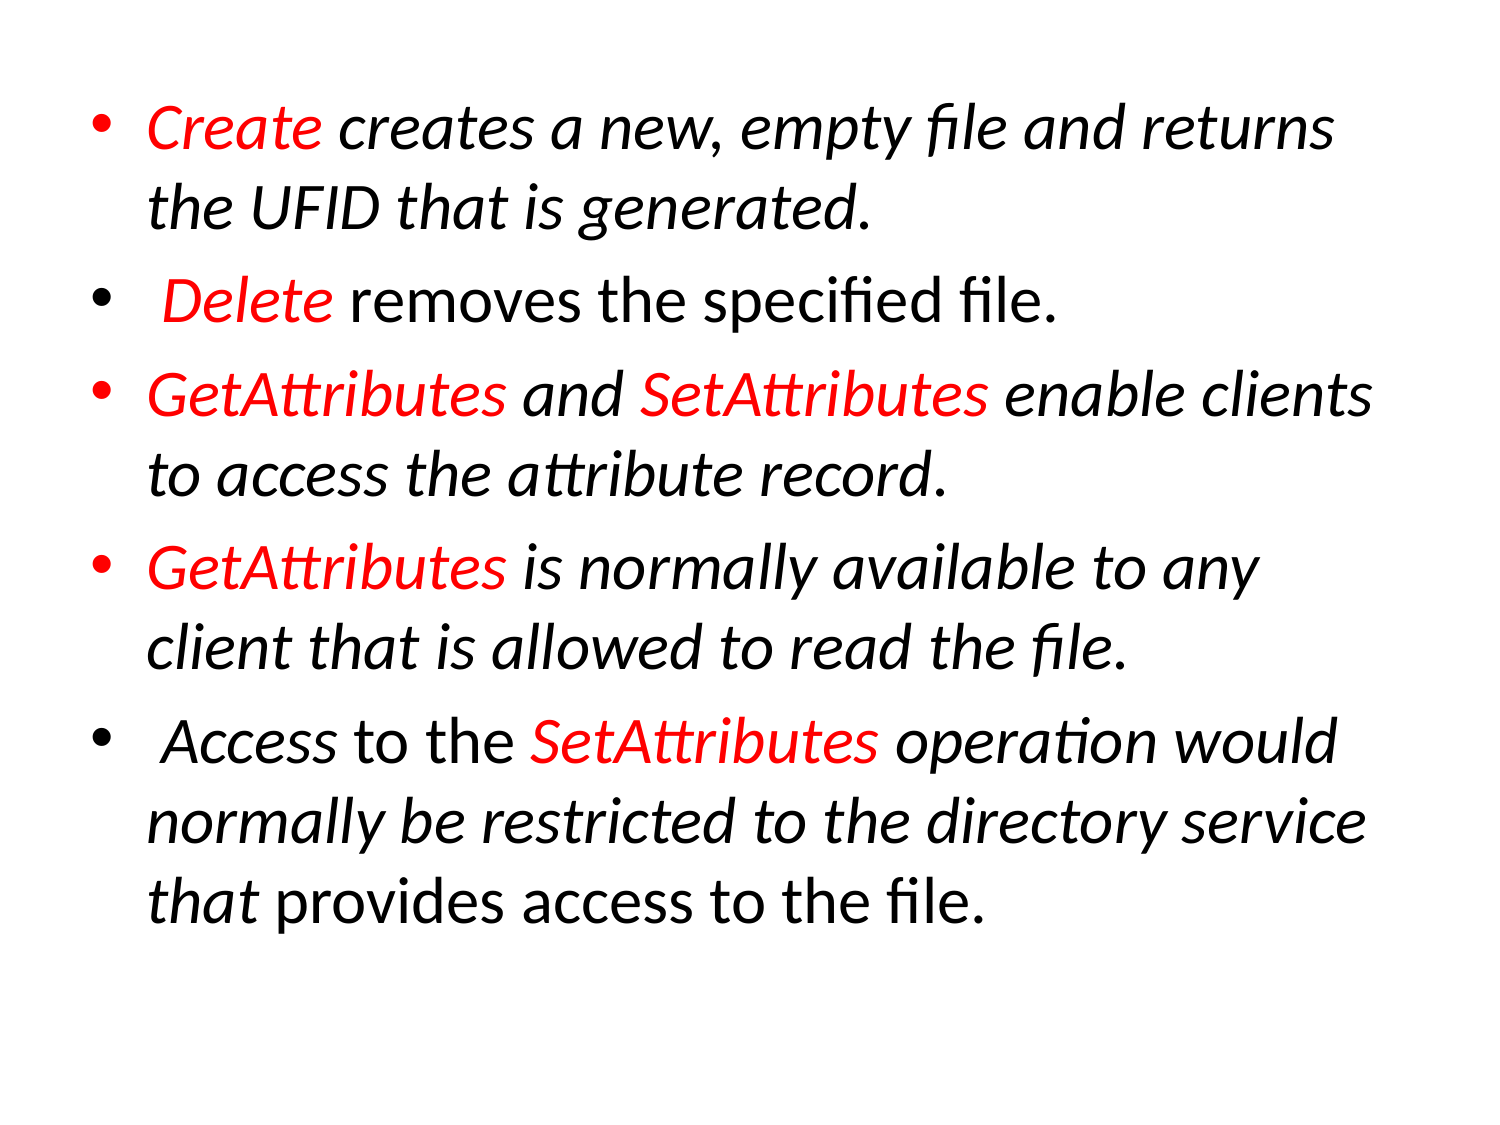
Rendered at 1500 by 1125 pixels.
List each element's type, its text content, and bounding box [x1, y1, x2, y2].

list Create creates a new, empty file and returns the UFID that is generated. Delete removes the specified file. GetAttributes and SetAttributes enable clients to access the attribute record. GetAttributes is normally available to any client that is allowed to read the file. Access to the SetAttributes operation would normally be restricted to the directory service that provides access to the file. [75, 75, 1425, 1005]
